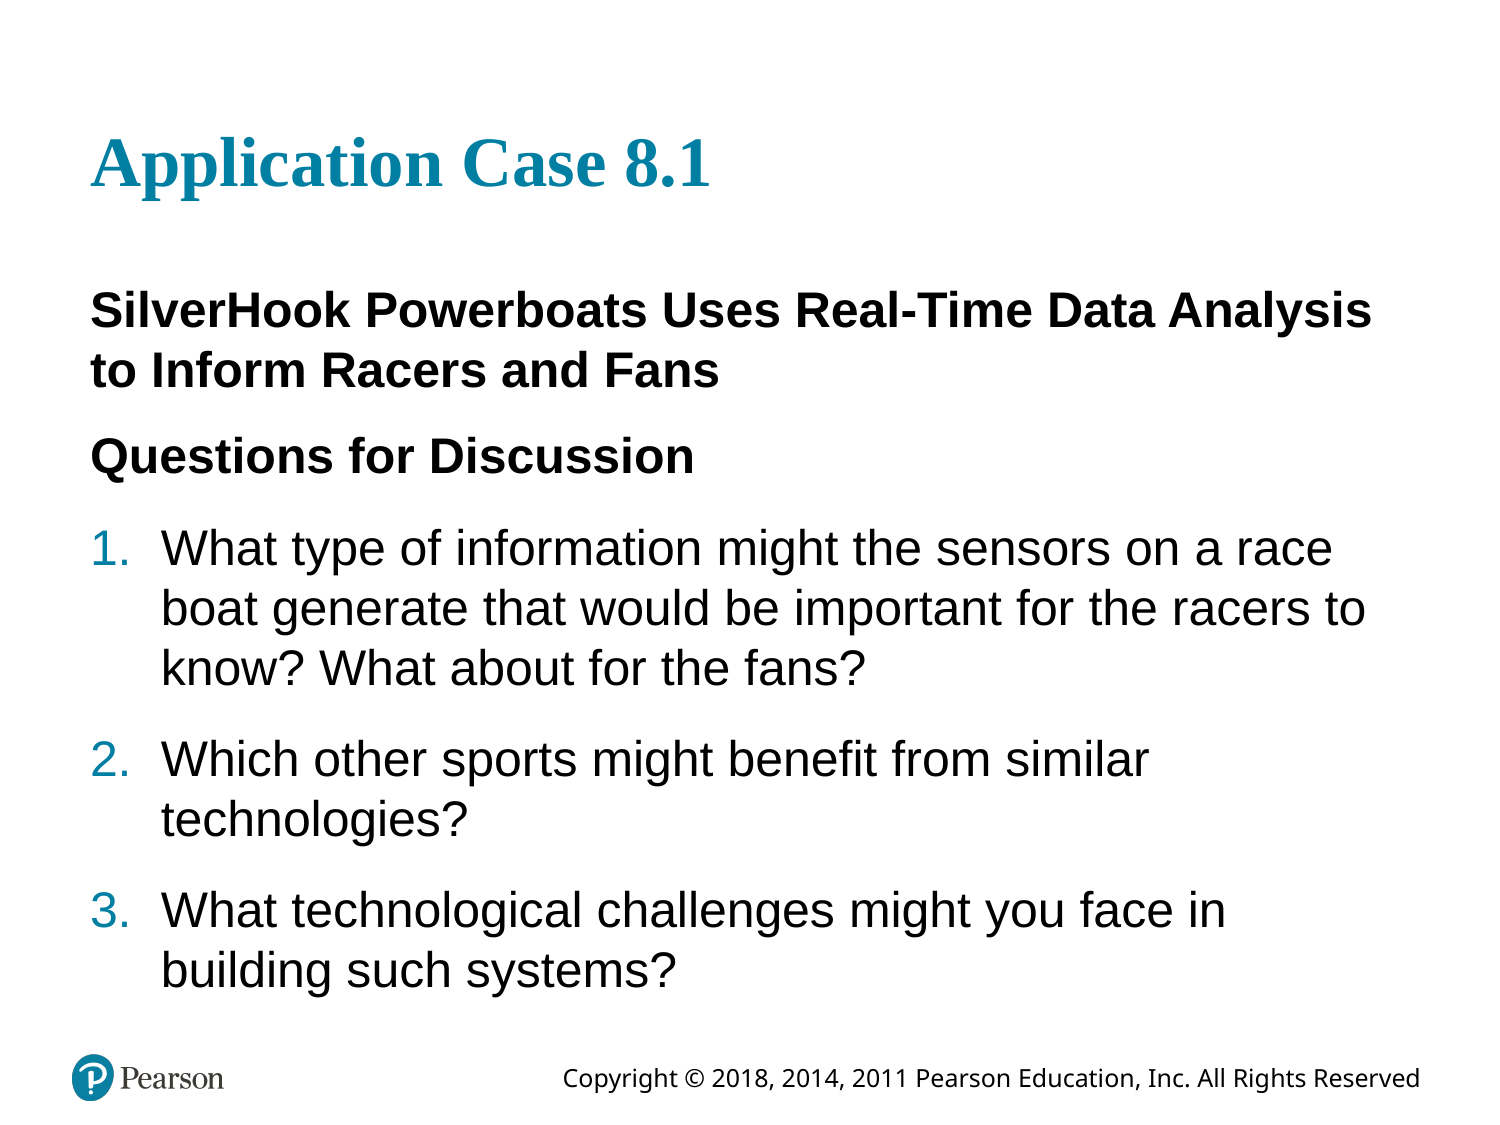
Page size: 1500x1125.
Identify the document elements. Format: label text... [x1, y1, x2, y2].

picture [72, 1087, 83, 1101]
list SilverHook Powerboats Uses Real-Time Data Analysis to Inform Racers and Fans [75, 262, 1425, 402]
title Application Case 8.1 [75, 35, 1425, 216]
picture [98, 1054, 224, 1101]
list Questions for Discussion What type of information might the sensors on a race boat generate that would be important for the racers to know? What about for the fans? Which other sports might benefit from similar technologies? What technological challenges might you face in building such systems? [75, 408, 1425, 1013]
picture [72, 1054, 88, 1070]
picture [80, 1063, 106, 1088]
